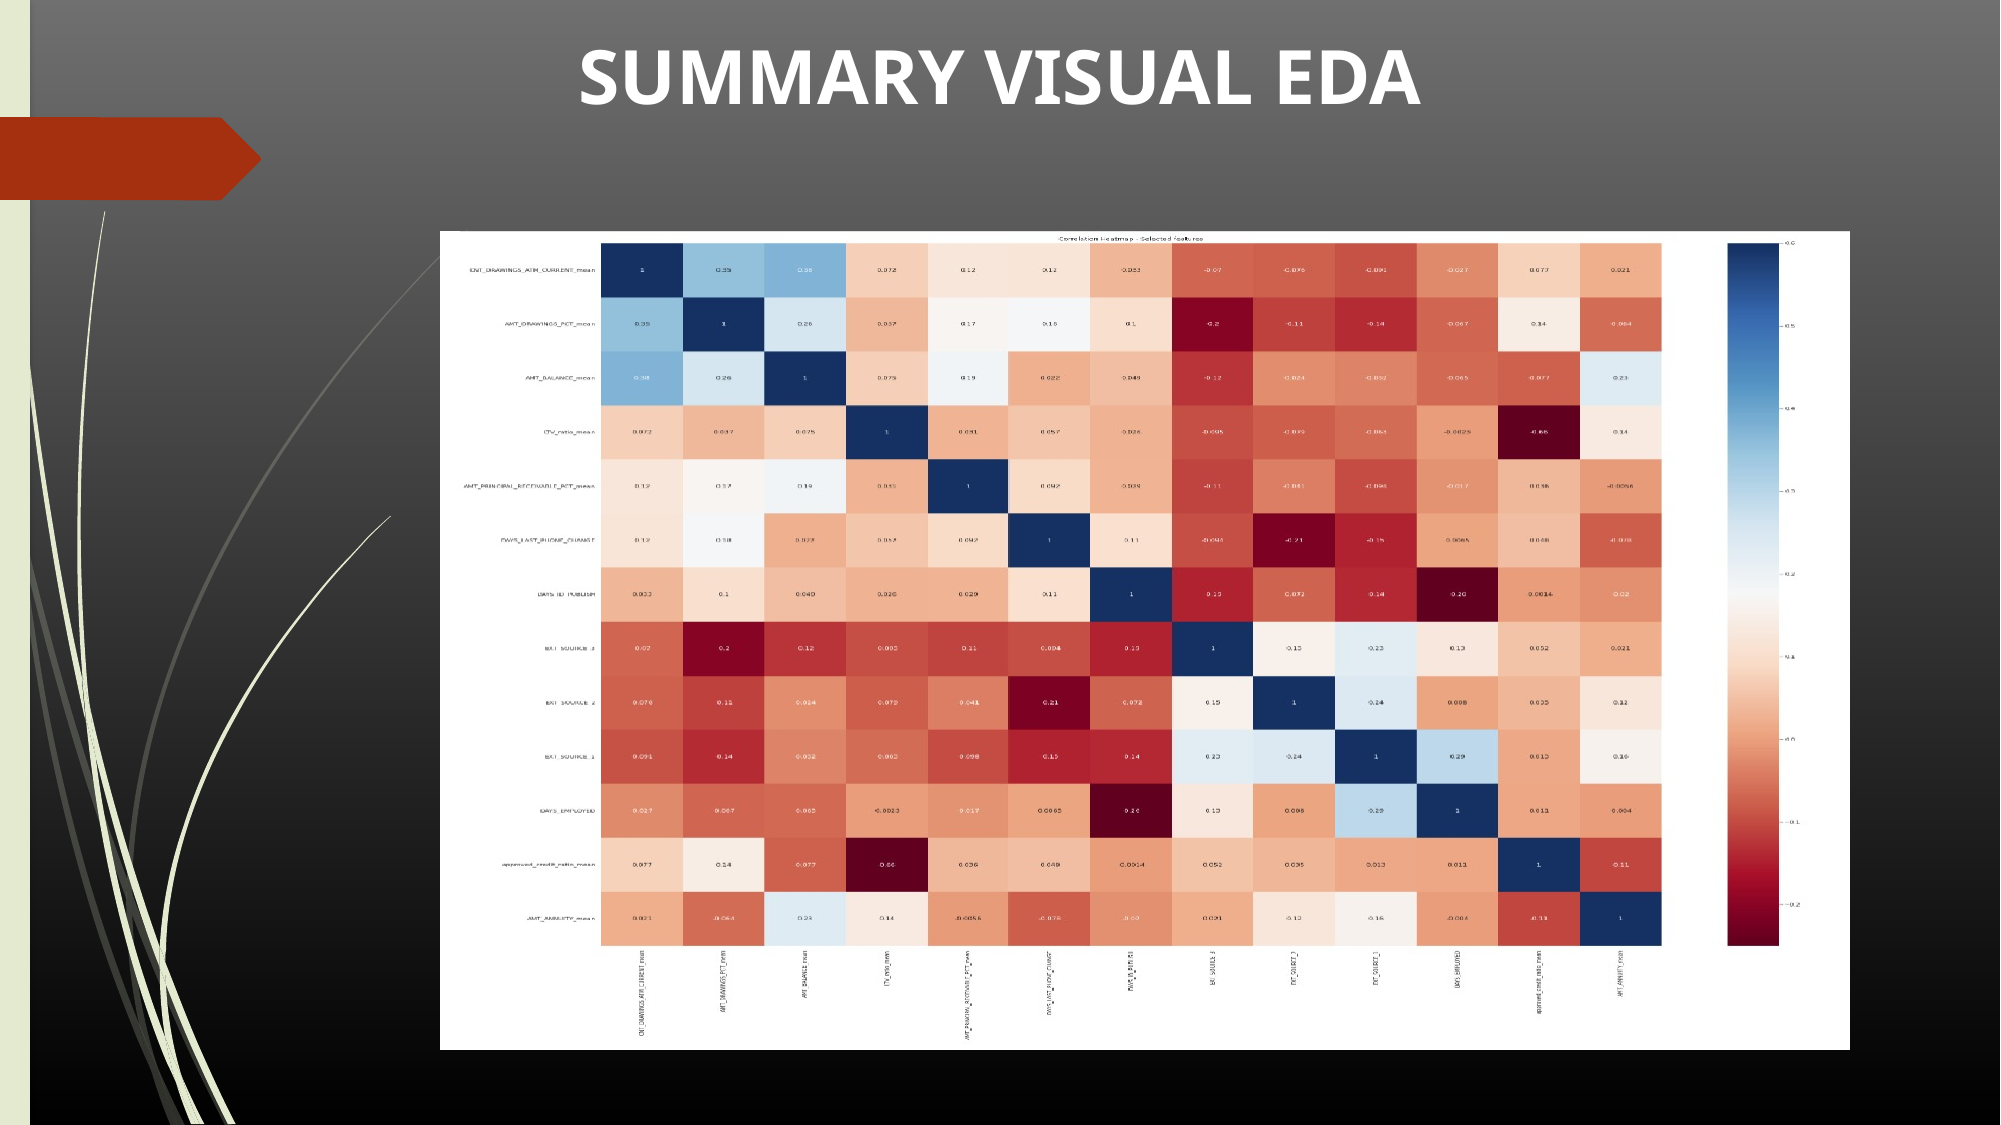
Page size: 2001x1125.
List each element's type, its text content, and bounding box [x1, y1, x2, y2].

picture [440, 231, 1850, 1051]
title SUMMARY VISUAL EDA [0, 21, 2000, 232]
